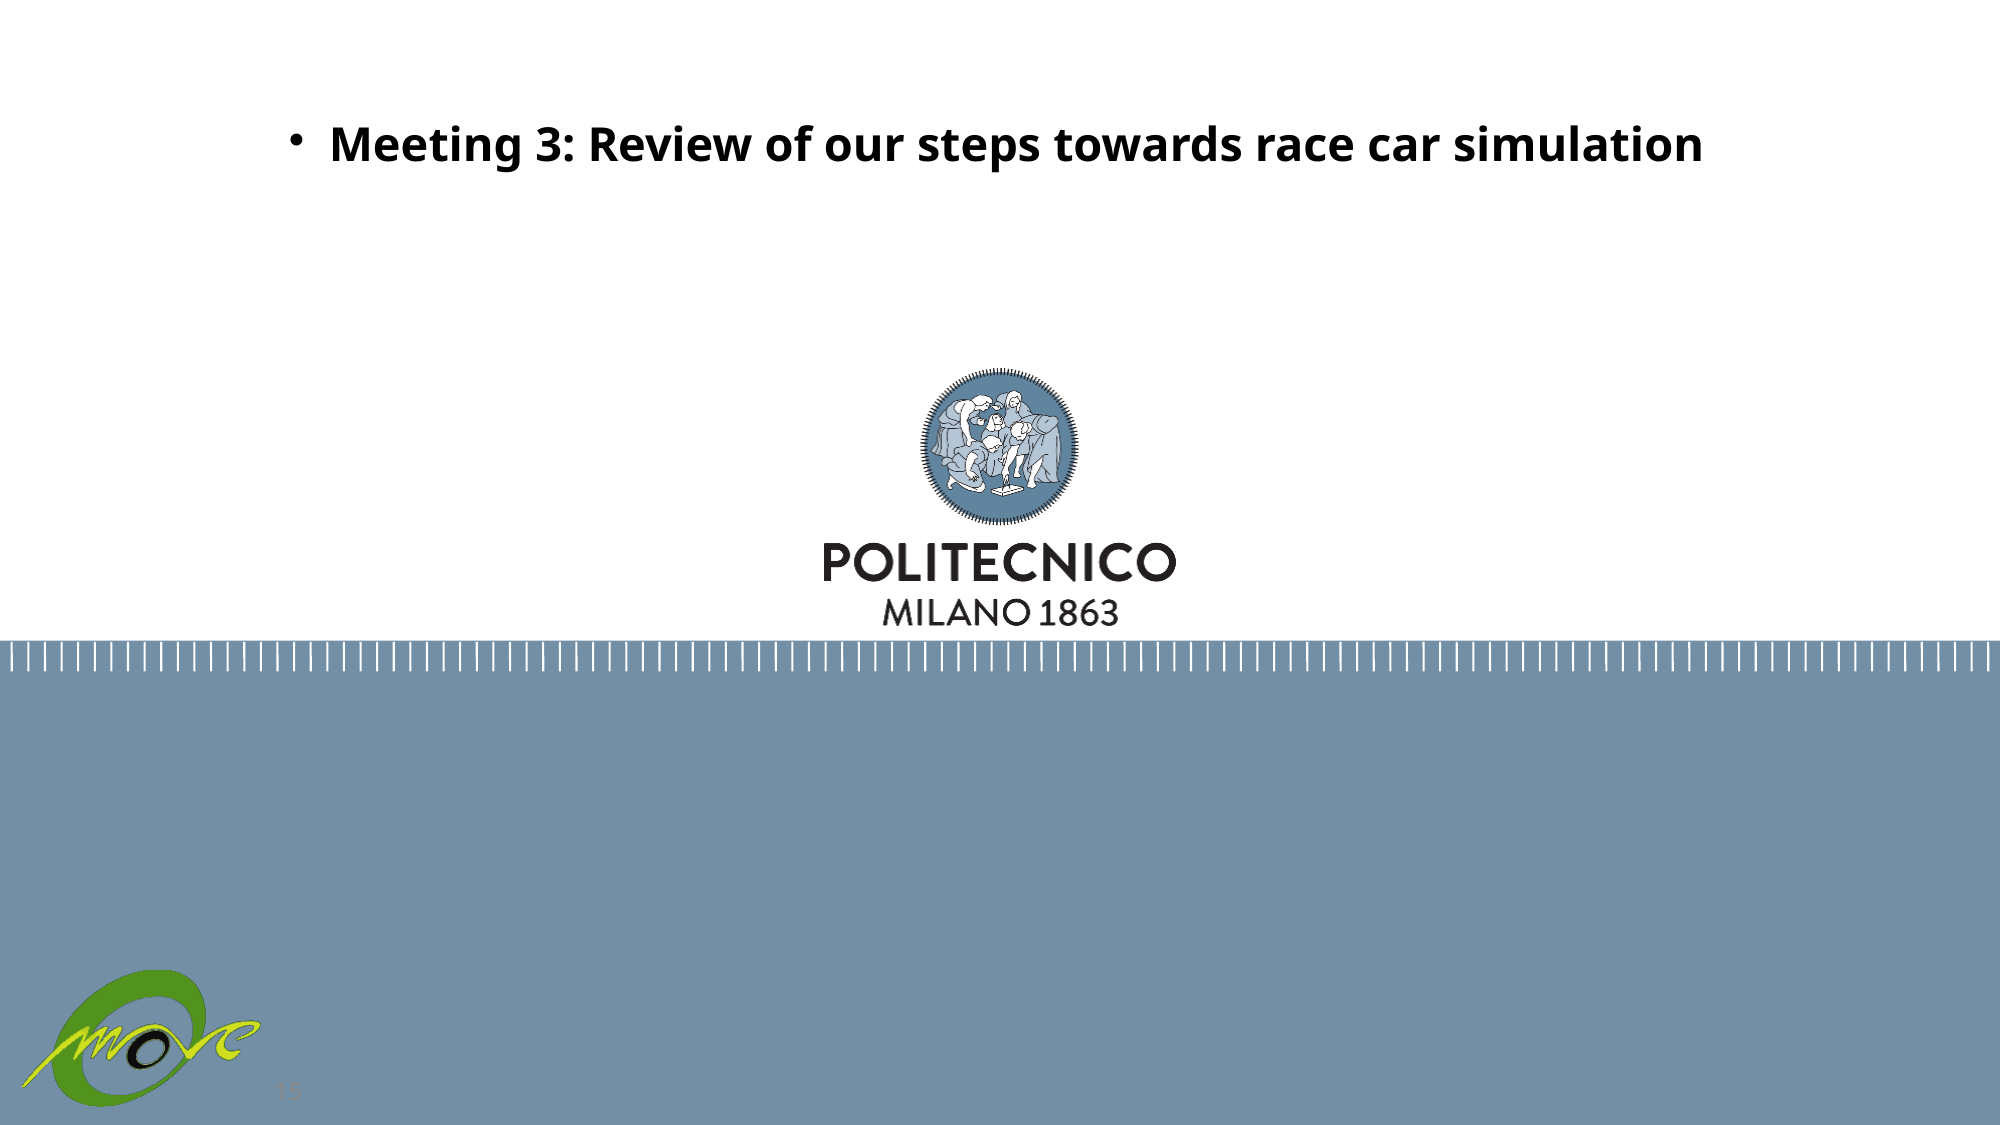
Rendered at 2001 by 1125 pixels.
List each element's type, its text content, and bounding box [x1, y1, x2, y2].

picture [824, 368, 1176, 626]
text_box Meeting 3: Review of our steps towards race car simulation [260, 107, 1739, 231]
picture [21, 969, 261, 1107]
text_box 15 [249, 1062, 327, 1123]
